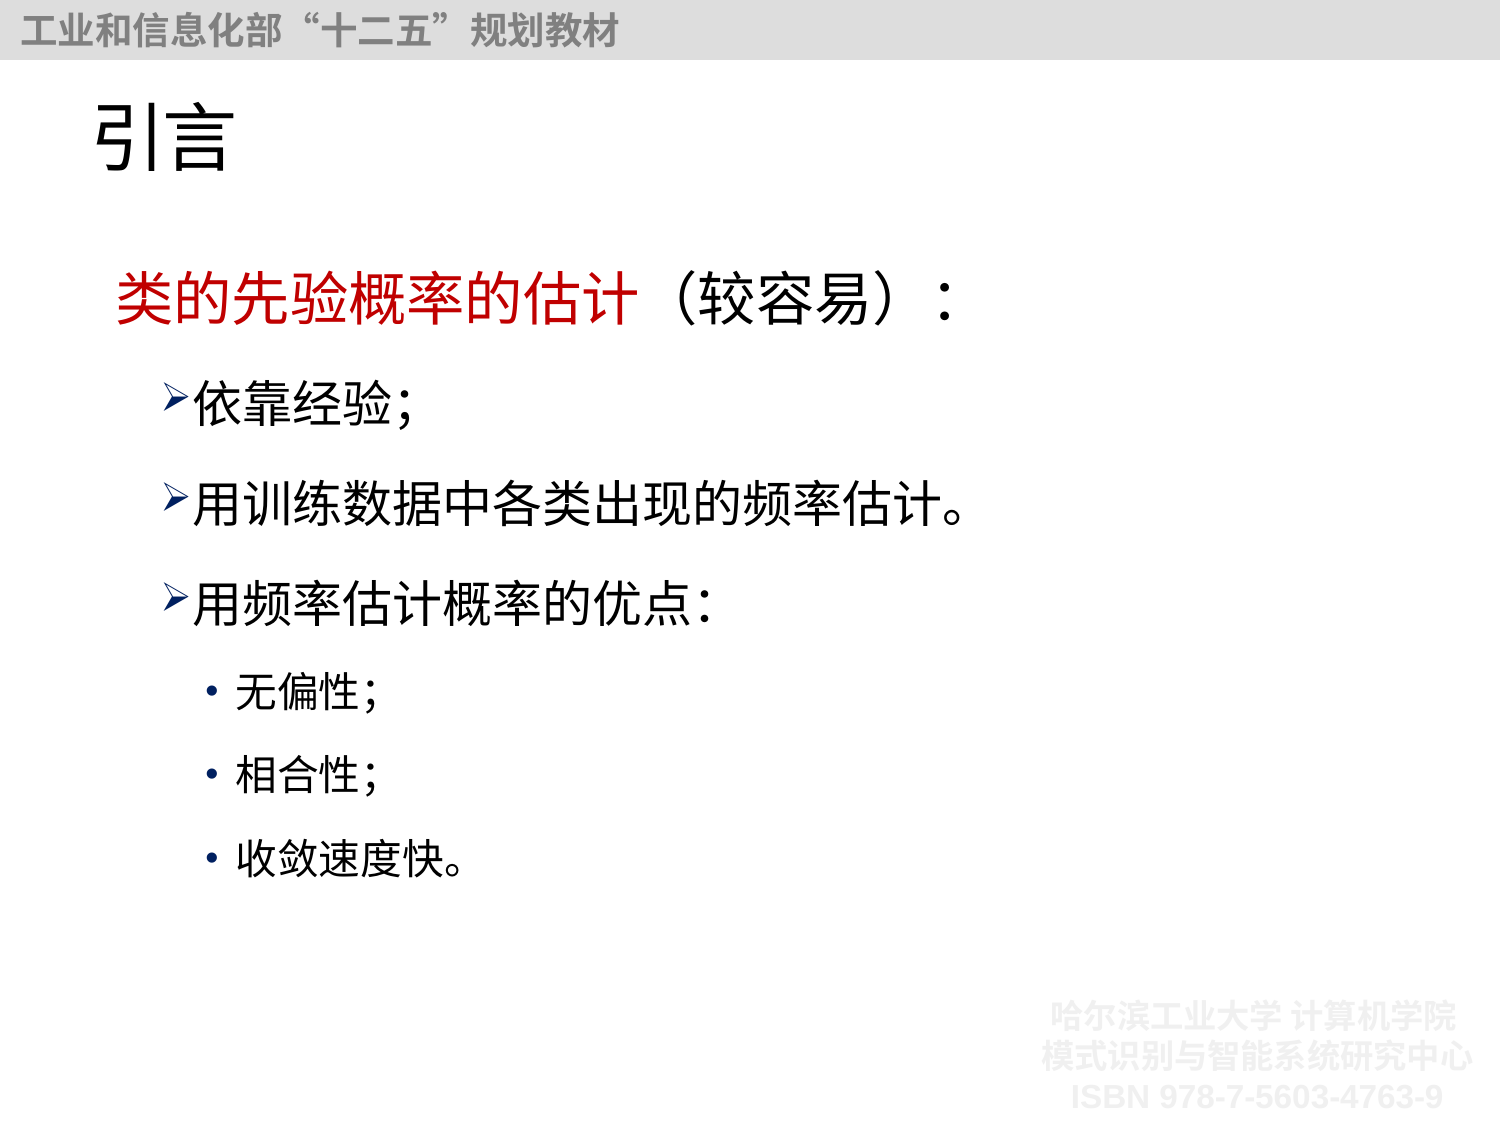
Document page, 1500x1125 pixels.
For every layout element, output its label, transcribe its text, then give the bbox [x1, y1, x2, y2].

list 类的先验概率的估计（较容易）： 依靠经验； 用训练数据中各类出现的频率估计。 用频率估计概率的优点： 无偏性； 相合性； 收敛速度快。 [100, 219, 1451, 1020]
title 引言 [75, 54, 1425, 218]
